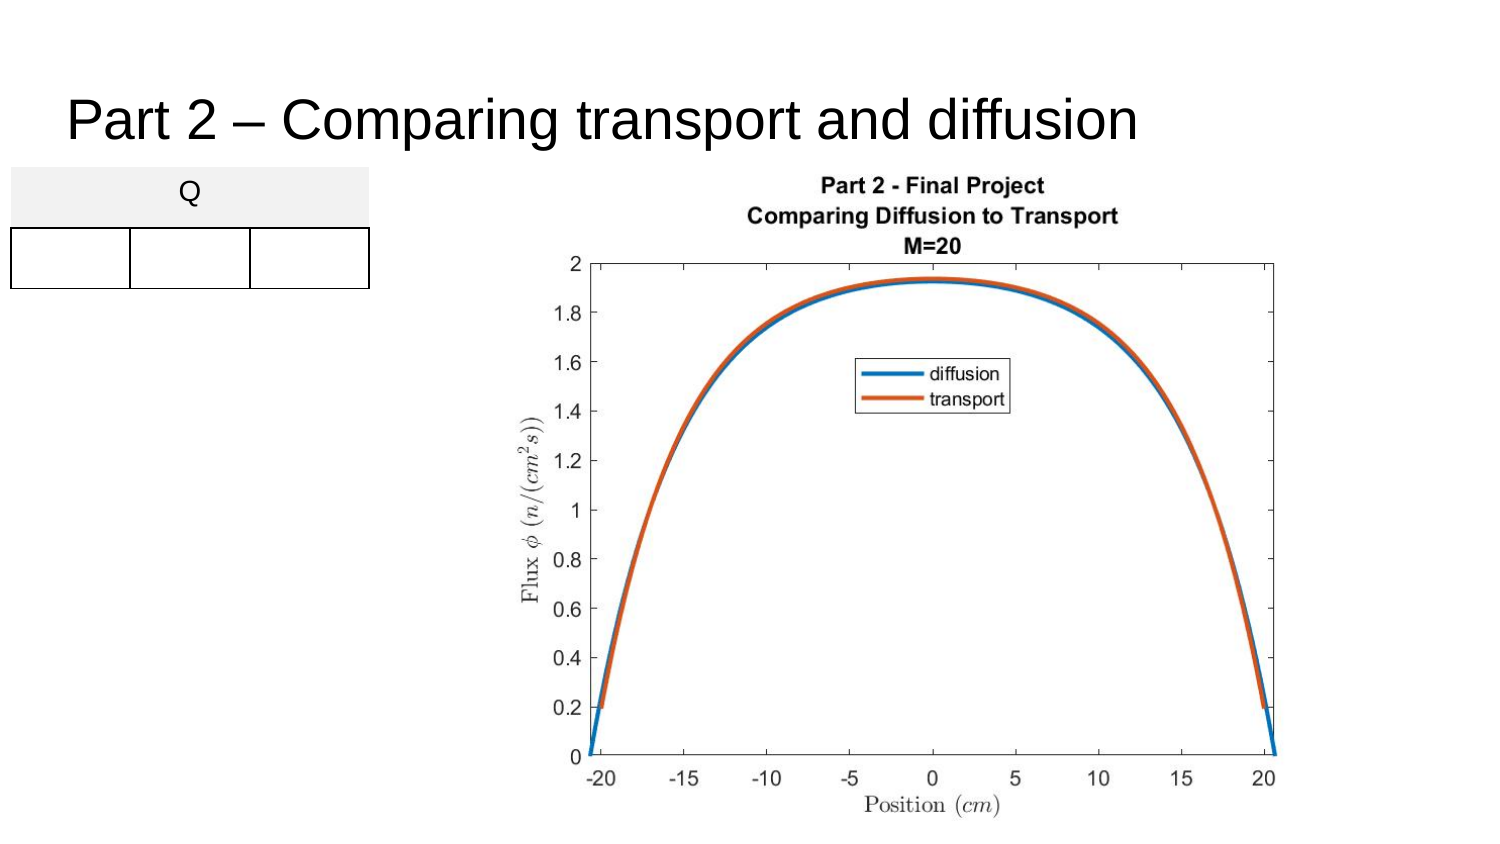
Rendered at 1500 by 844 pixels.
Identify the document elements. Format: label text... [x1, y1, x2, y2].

picture [475, 166, 1359, 829]
title Part 2 – Comparing transport and diffusion [51, 72, 1449, 167]
